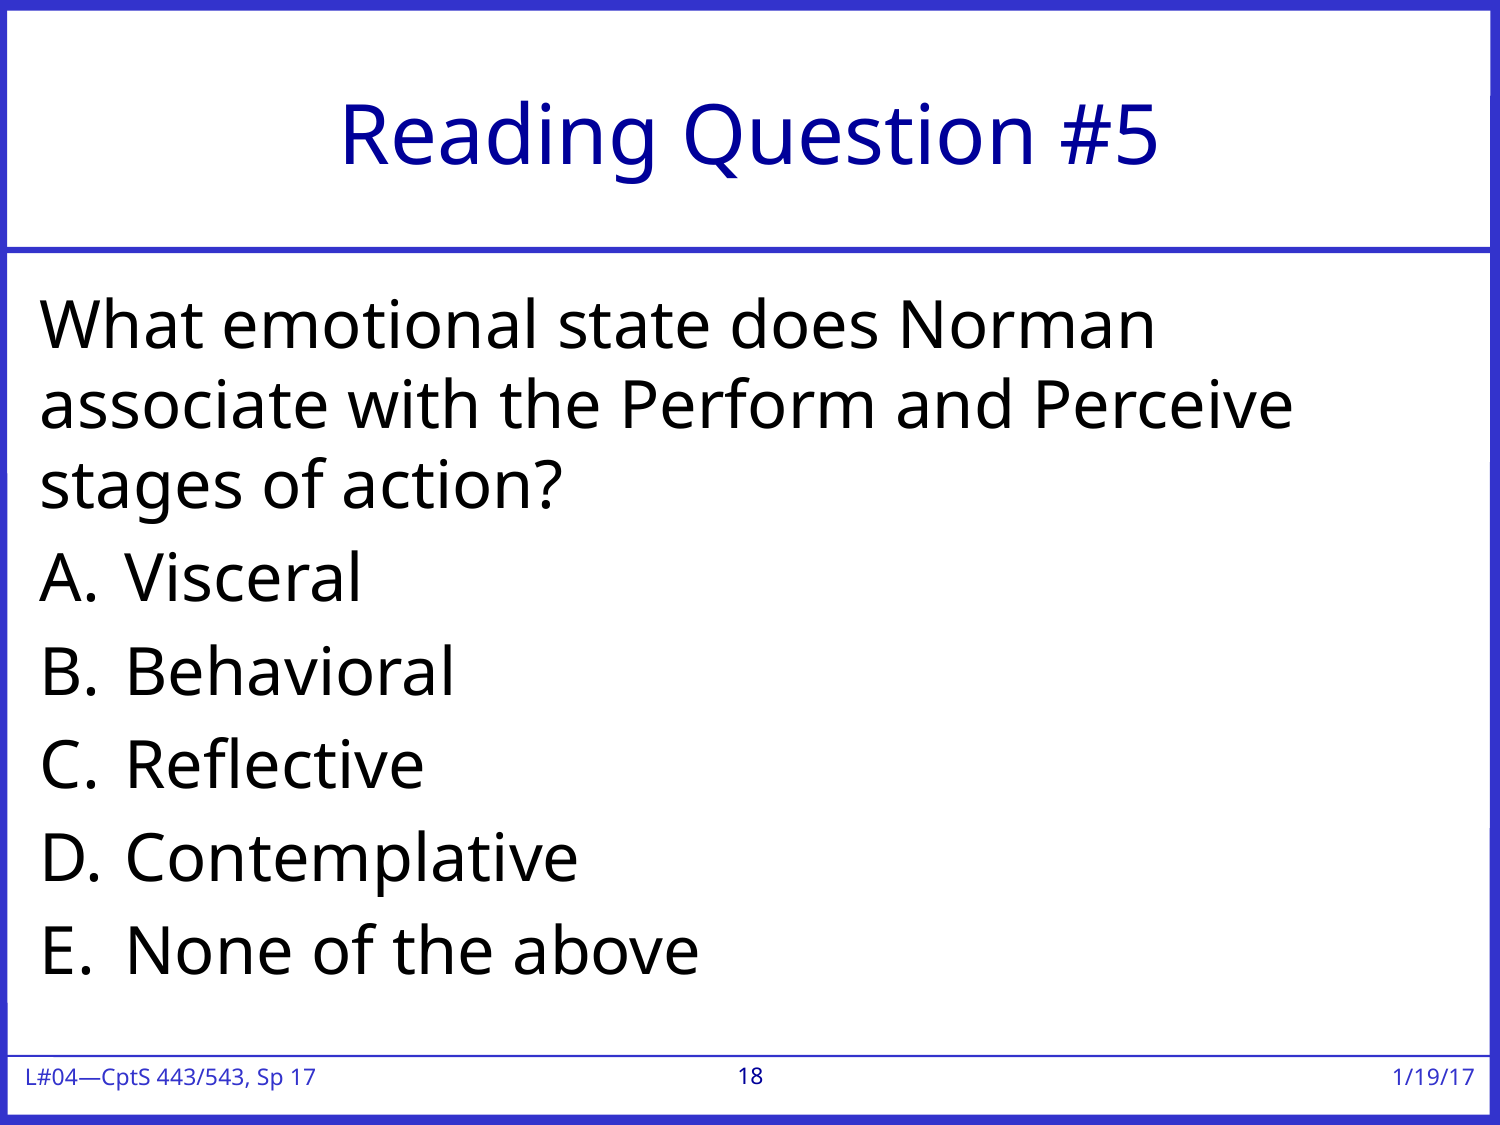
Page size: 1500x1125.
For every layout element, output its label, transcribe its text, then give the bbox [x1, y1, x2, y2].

title Reading Question #5 [24, 24, 1476, 238]
list What emotional state does Norman associate with the Perform and Perceive stages of action? Visceral Behavioral Reflective Contemplative None of the above [24, 273, 1476, 1038]
slide_number 18 [37, 1053, 1464, 1079]
